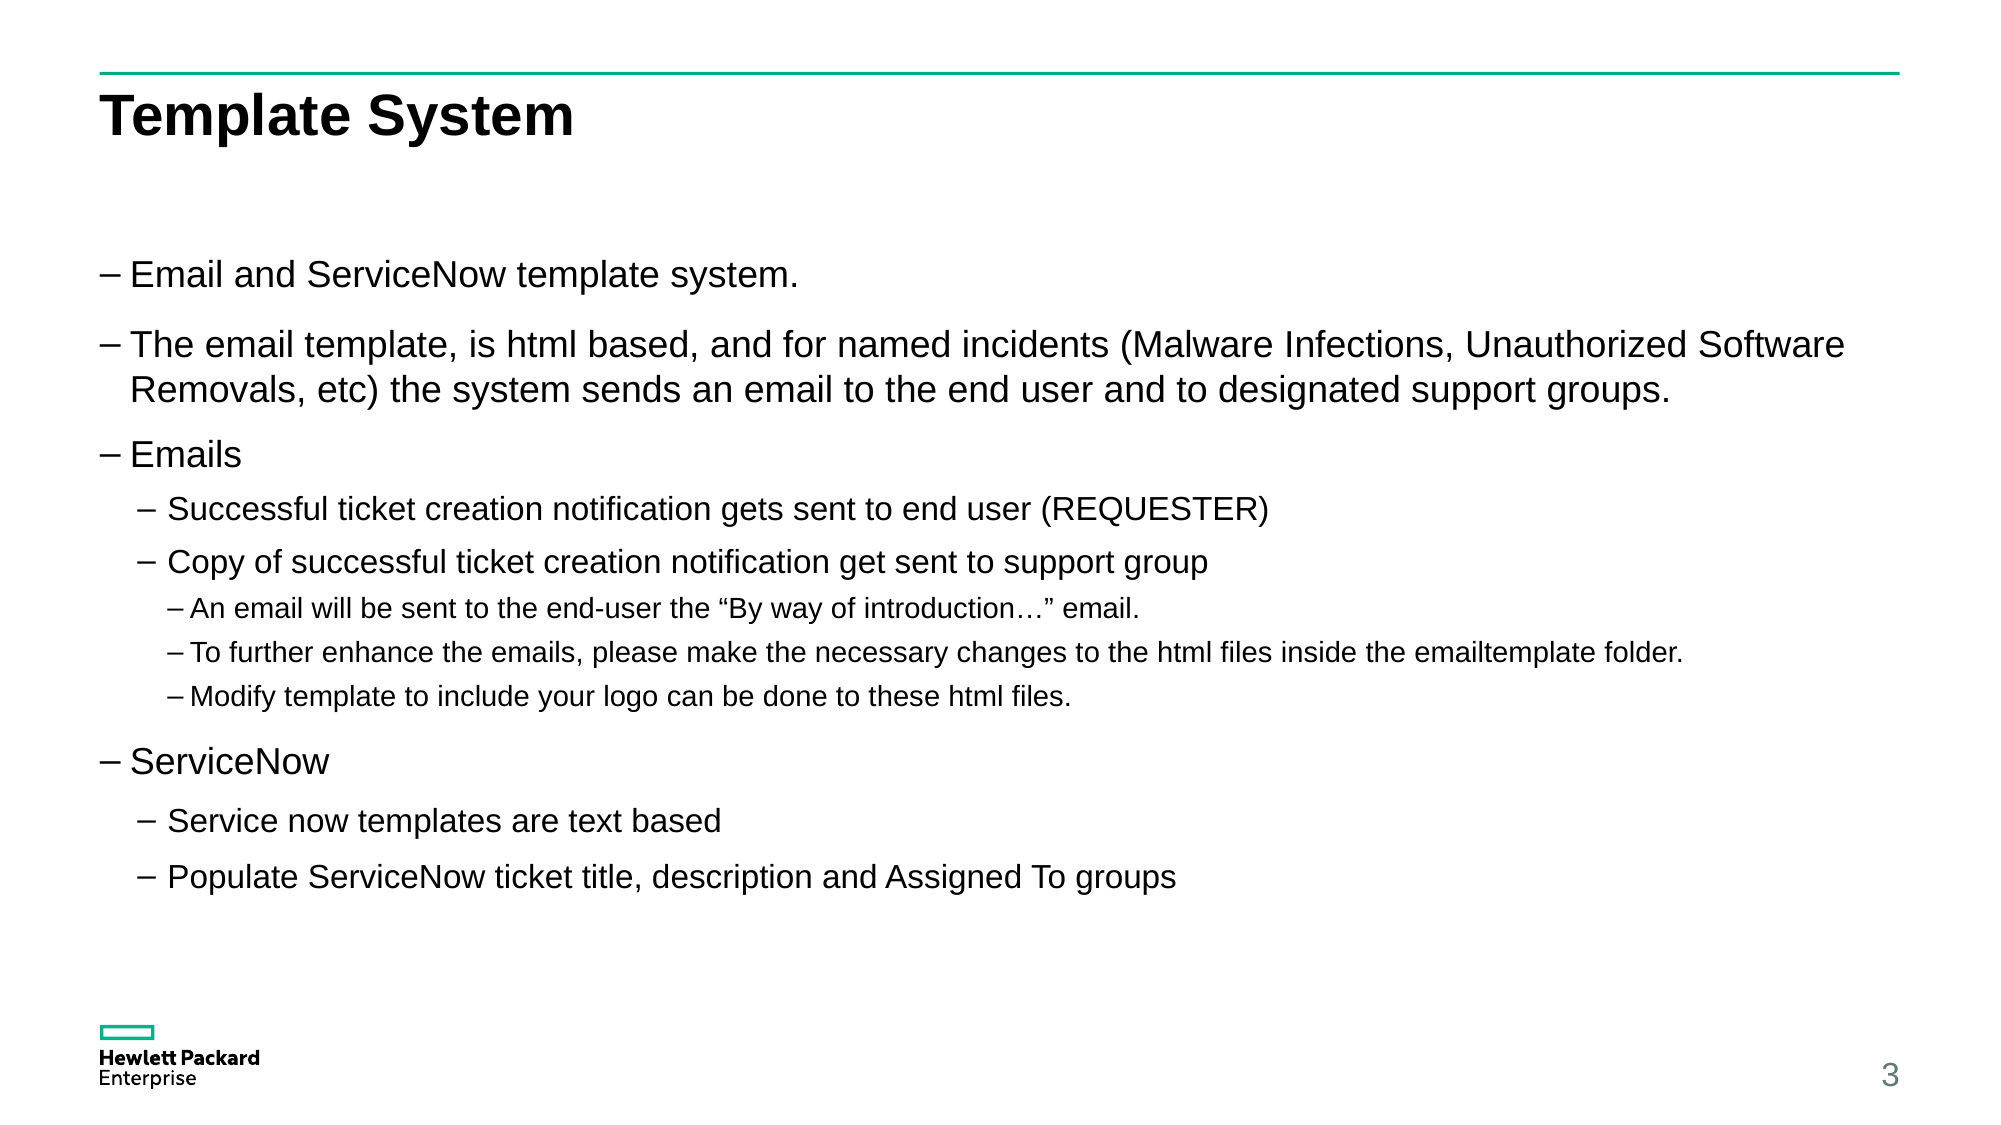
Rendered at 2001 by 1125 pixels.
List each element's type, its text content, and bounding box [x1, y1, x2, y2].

slide_number 3 [1812, 1054, 1900, 1093]
title Template System [99, 85, 1900, 153]
list Email and ServiceNow template system. The email template, is html based, and for named incidents (Malware Infections, Unauthorized Software Removals, etc) the system sends an email to the end user and to designated support groups. Emails Successful ticket creation notification gets sent to end user (REQUESTER) Copy of successful ticket creation notification get sent to support group An email will be sent to the end-user the “By way of introduction…” email. To further enhance the emails, please make the necessary changes to the html files inside the emailtemplate folder. Modify template to include your logo can be done to these html files. ServiceNow Service now templates are text based Populate ServiceNow ticket title, description and Assigned To groups [99, 249, 1900, 1000]
